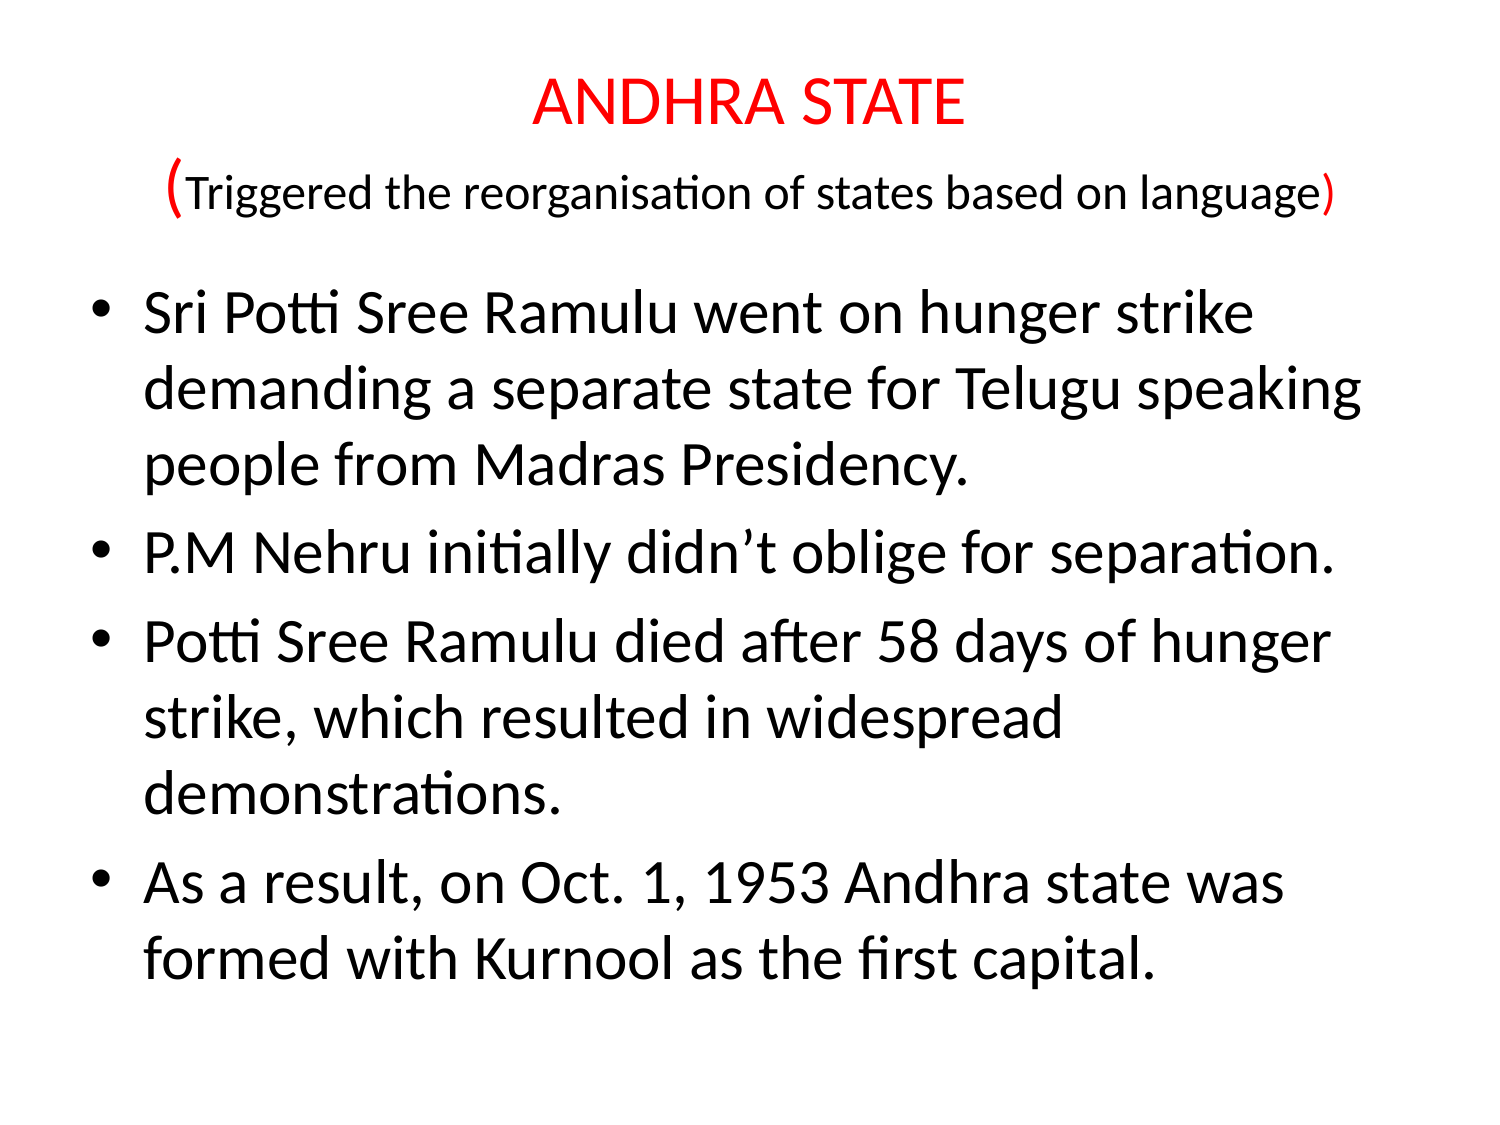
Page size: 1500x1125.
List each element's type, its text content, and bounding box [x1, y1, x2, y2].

title ANDHRA STATE (Triggered the reorganisation of states based on language) [75, 45, 1425, 233]
list Sri Potti Sree Ramulu went on hunger strike demanding a separate state for Telugu speaking people from Madras Presidency. P.M Nehru initially didn’t oblige for separation. Potti Sree Ramulu died after 58 days of hunger strike, which resulted in widespread demonstrations. As a result, on Oct. 1, 1953 Andhra state was formed with Kurnool as the first capital. [75, 262, 1425, 1005]
